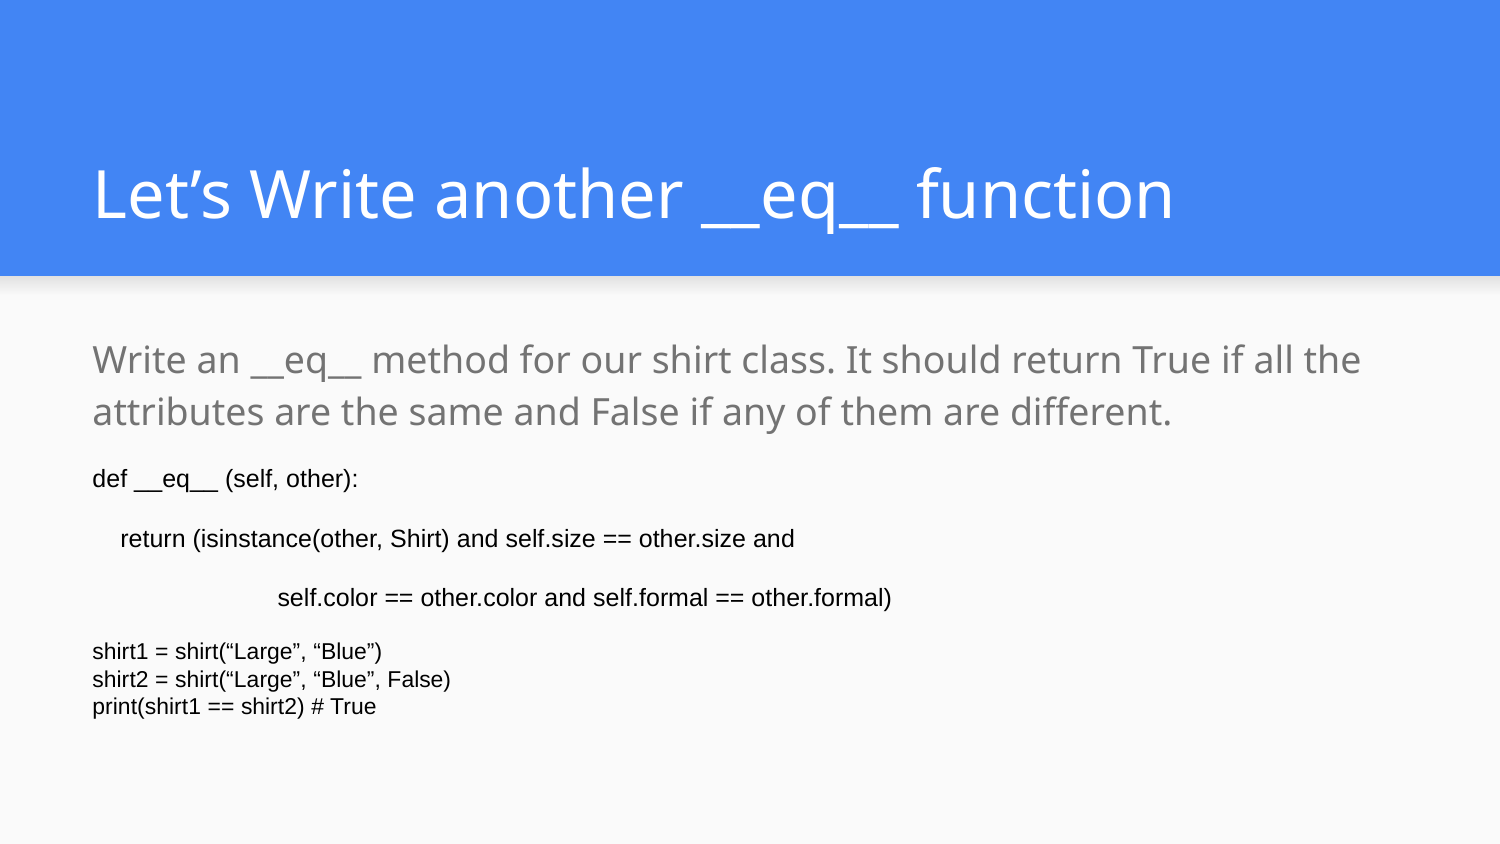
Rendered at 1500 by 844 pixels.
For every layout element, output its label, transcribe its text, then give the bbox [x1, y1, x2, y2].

title Let’s Write another __eq__ function [77, 121, 1427, 248]
list Write an __eq__ method for our shirt class. It should return True if all the attributes are the same and False if any of them are different. def __eq__ (self, other): return (isinstance(other, Shirt) and self.size == other.size and self.color == other.color and self.formal == other.formal) shirt1 = shirt(“Large”, “Blue”) shirt2 = shirt(“Large”, “Blue”, False) print(shirt1 == shirt2) # True [77, 314, 1427, 760]
